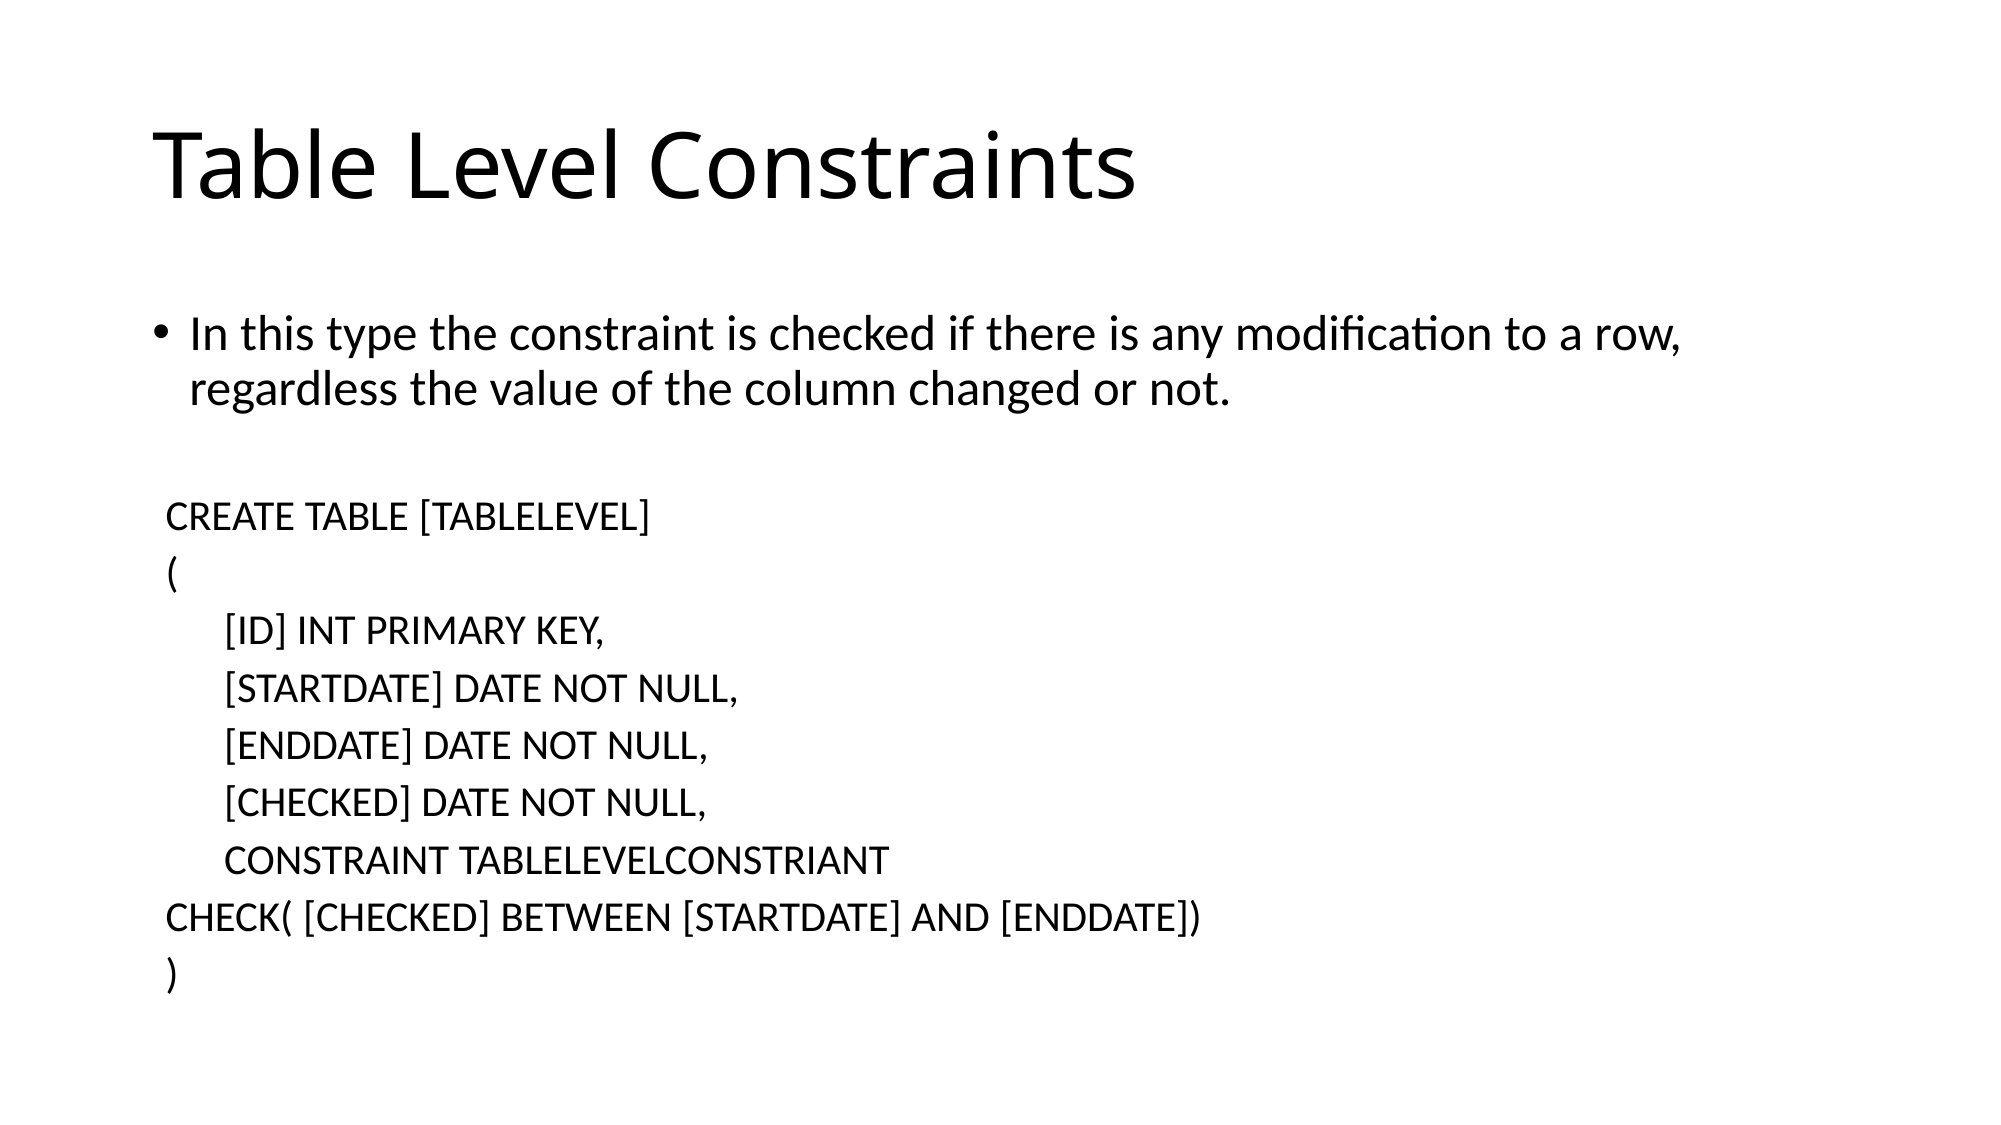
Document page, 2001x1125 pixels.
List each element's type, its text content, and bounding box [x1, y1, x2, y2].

title Table Level Constraints [137, 59, 1863, 278]
list In this type the constraint is checked if there is any modification to a row, regardless the value of the column changed or not. CREATE TABLE [TABLELEVEL] ( [ID] INT PRIMARY KEY, [STARTDATE] DATE NOT NULL, [ENDDATE] DATE NOT NULL, [CHECKED] DATE NOT NULL, CONSTRAINT TABLELEVELCONSTRIANT CHECK( [CHECKED] BETWEEN [STARTDATE] AND [ENDDATE]) ) [137, 299, 1863, 1014]
